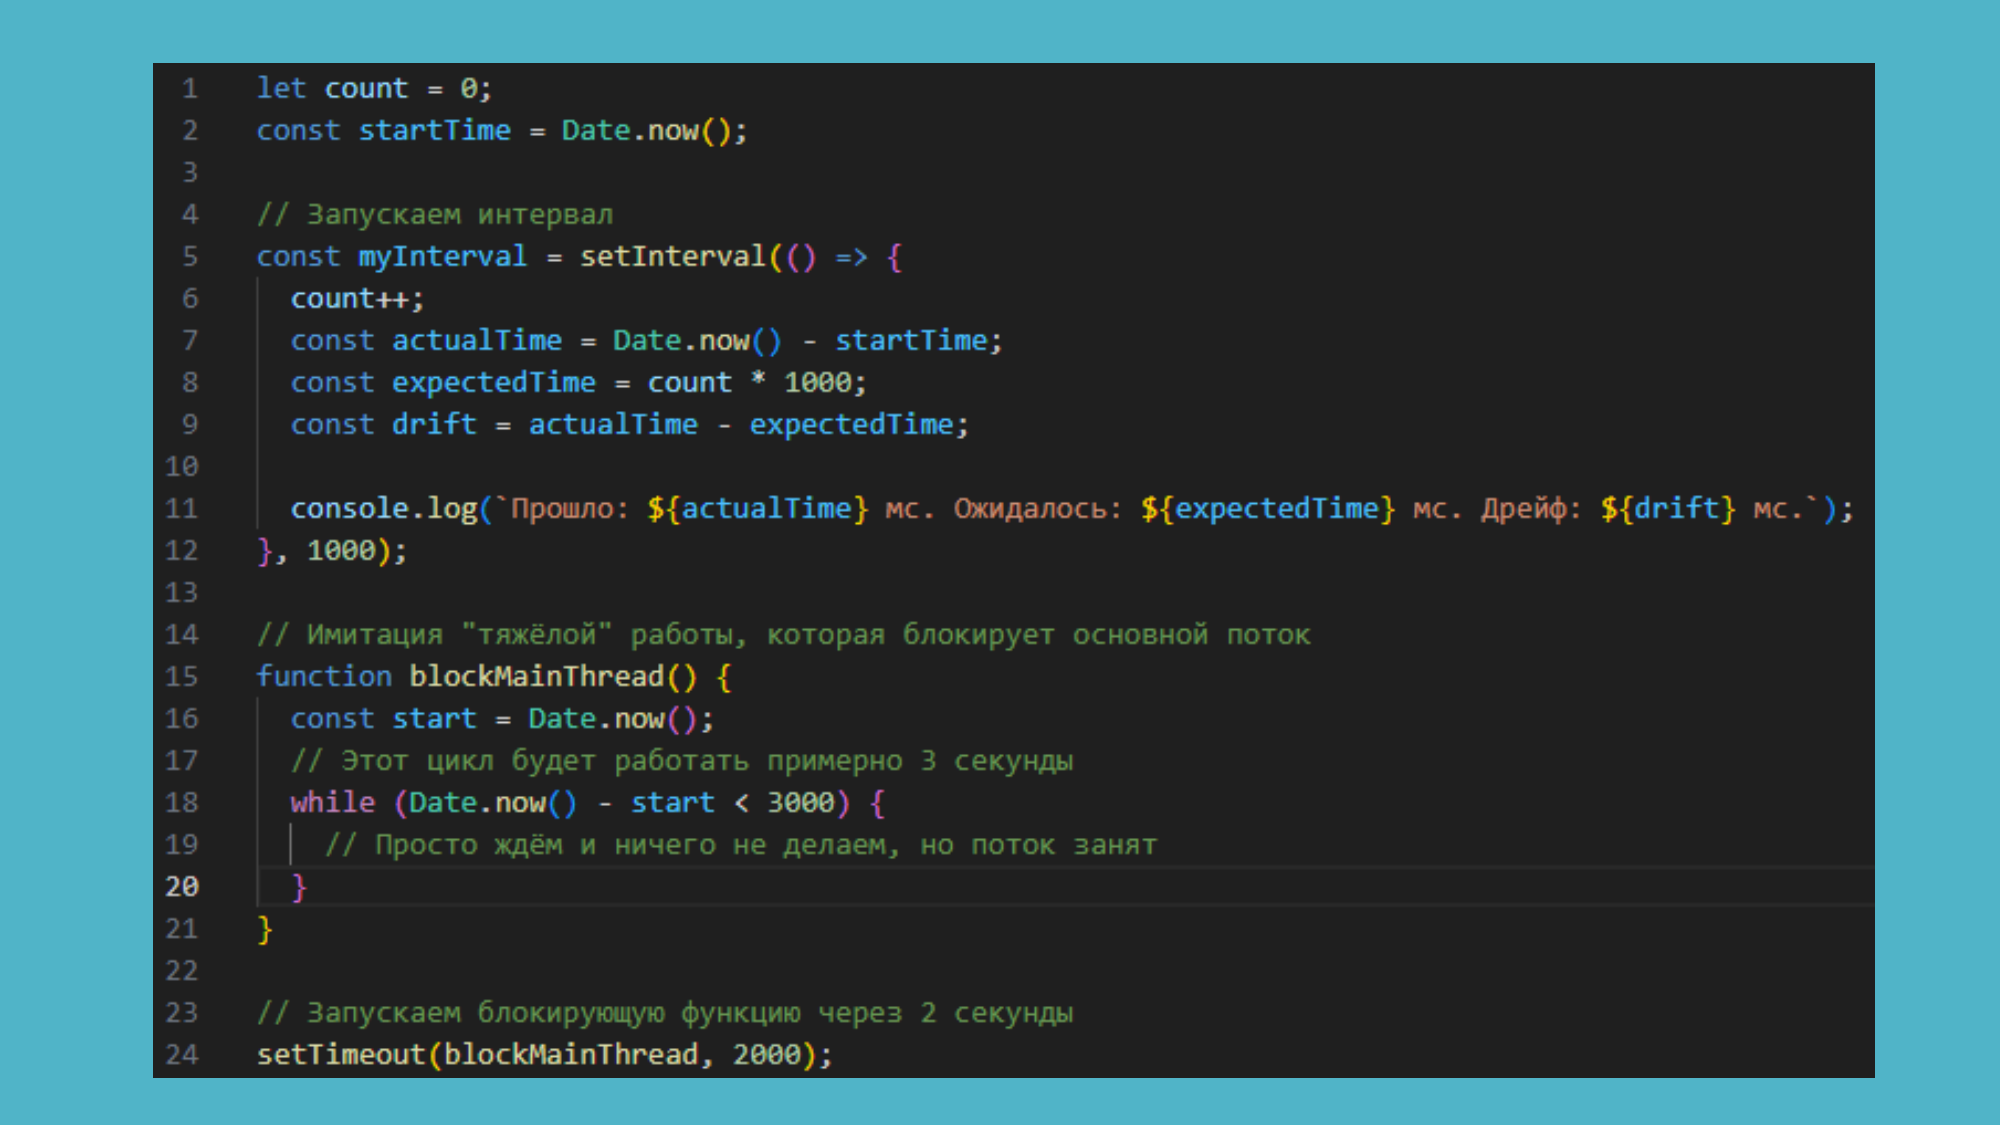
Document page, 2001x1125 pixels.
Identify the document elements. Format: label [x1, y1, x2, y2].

picture [152, 63, 1875, 1078]
